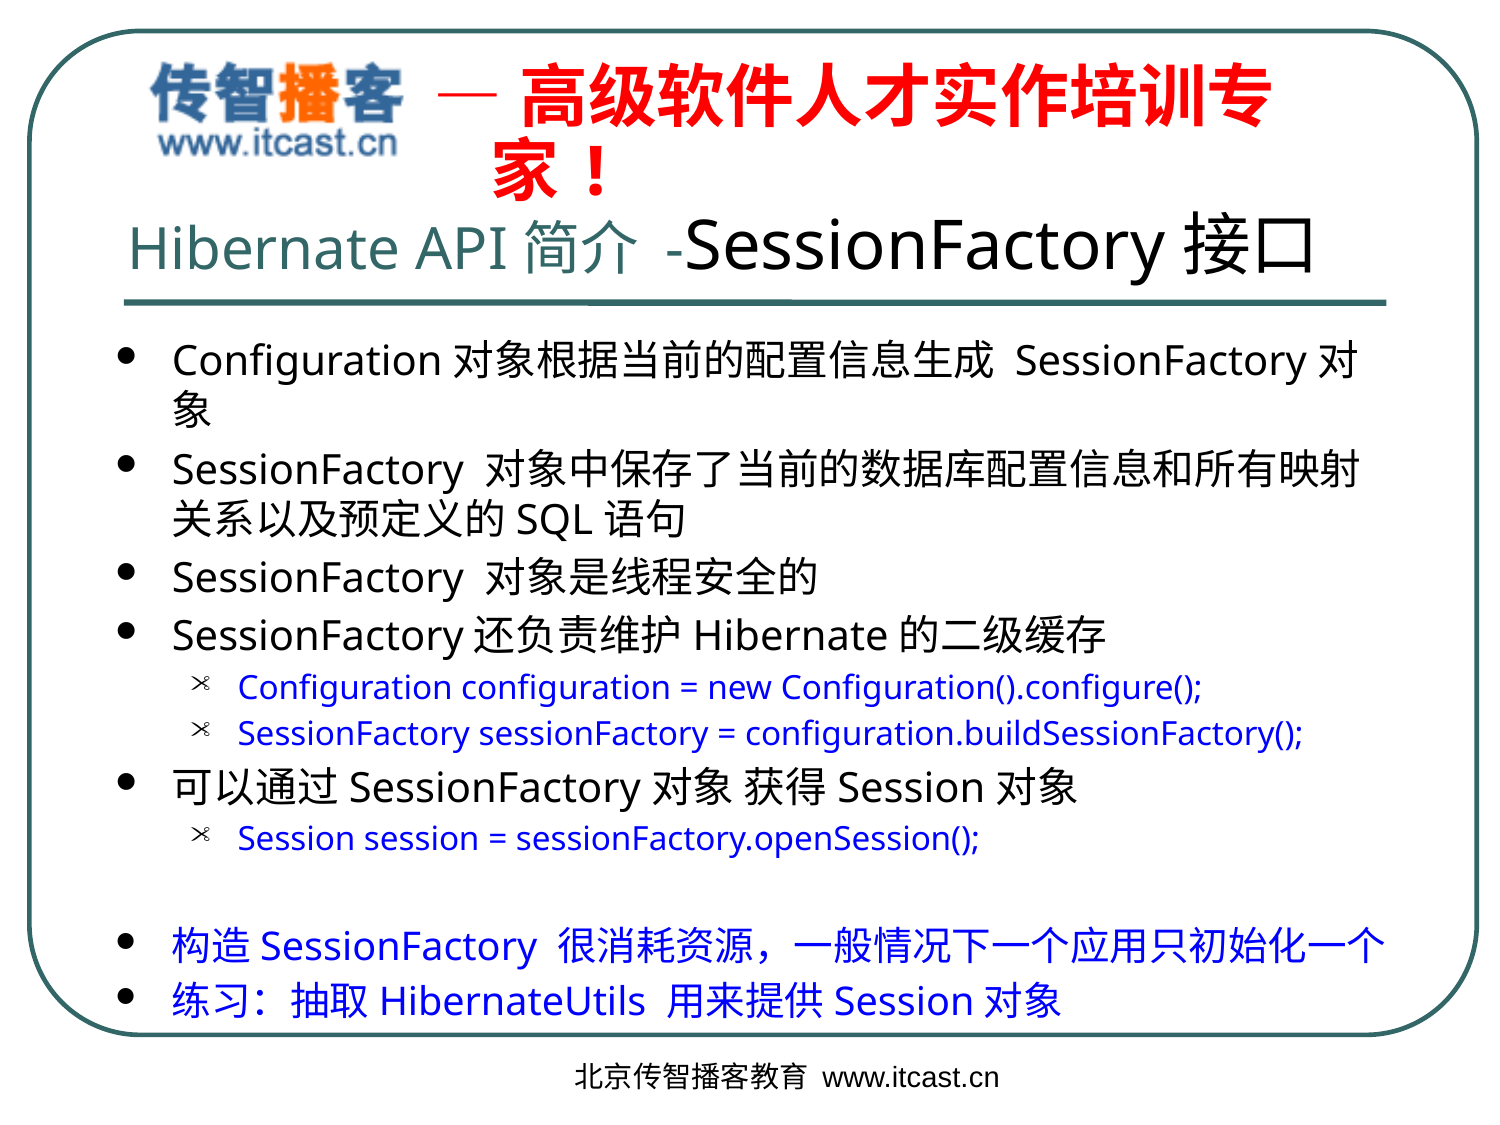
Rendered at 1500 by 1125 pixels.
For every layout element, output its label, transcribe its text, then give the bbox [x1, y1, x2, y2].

list Configuration对象根据当前的配置信息生成 SessionFactory对象 SessionFactory 对象中保存了当前的数据库配置信息和所有映射关系以及预定义的SQL语句 SessionFactory 对象是线程安全的 SessionFactory还负责维护Hibernate的二级缓存 Configuration configuration = new Configuration().configure(); SessionFactory sessionFactory = configuration.buildSessionFactory(); 可以通过SessionFactory对象 获得Session对象 Session session = sessionFactory.openSession(); 构造SessionFactory 很消耗资源，一般情况下一个应用只初始化一个 练习：抽取HibernateUtils 用来提供Session对象 [100, 326, 1412, 999]
title Hibernate API简介 -SessionFactory接口 [112, 54, 1375, 291]
footer 北京传智播客教育 www.itcast.cn [549, 1050, 1025, 1125]
